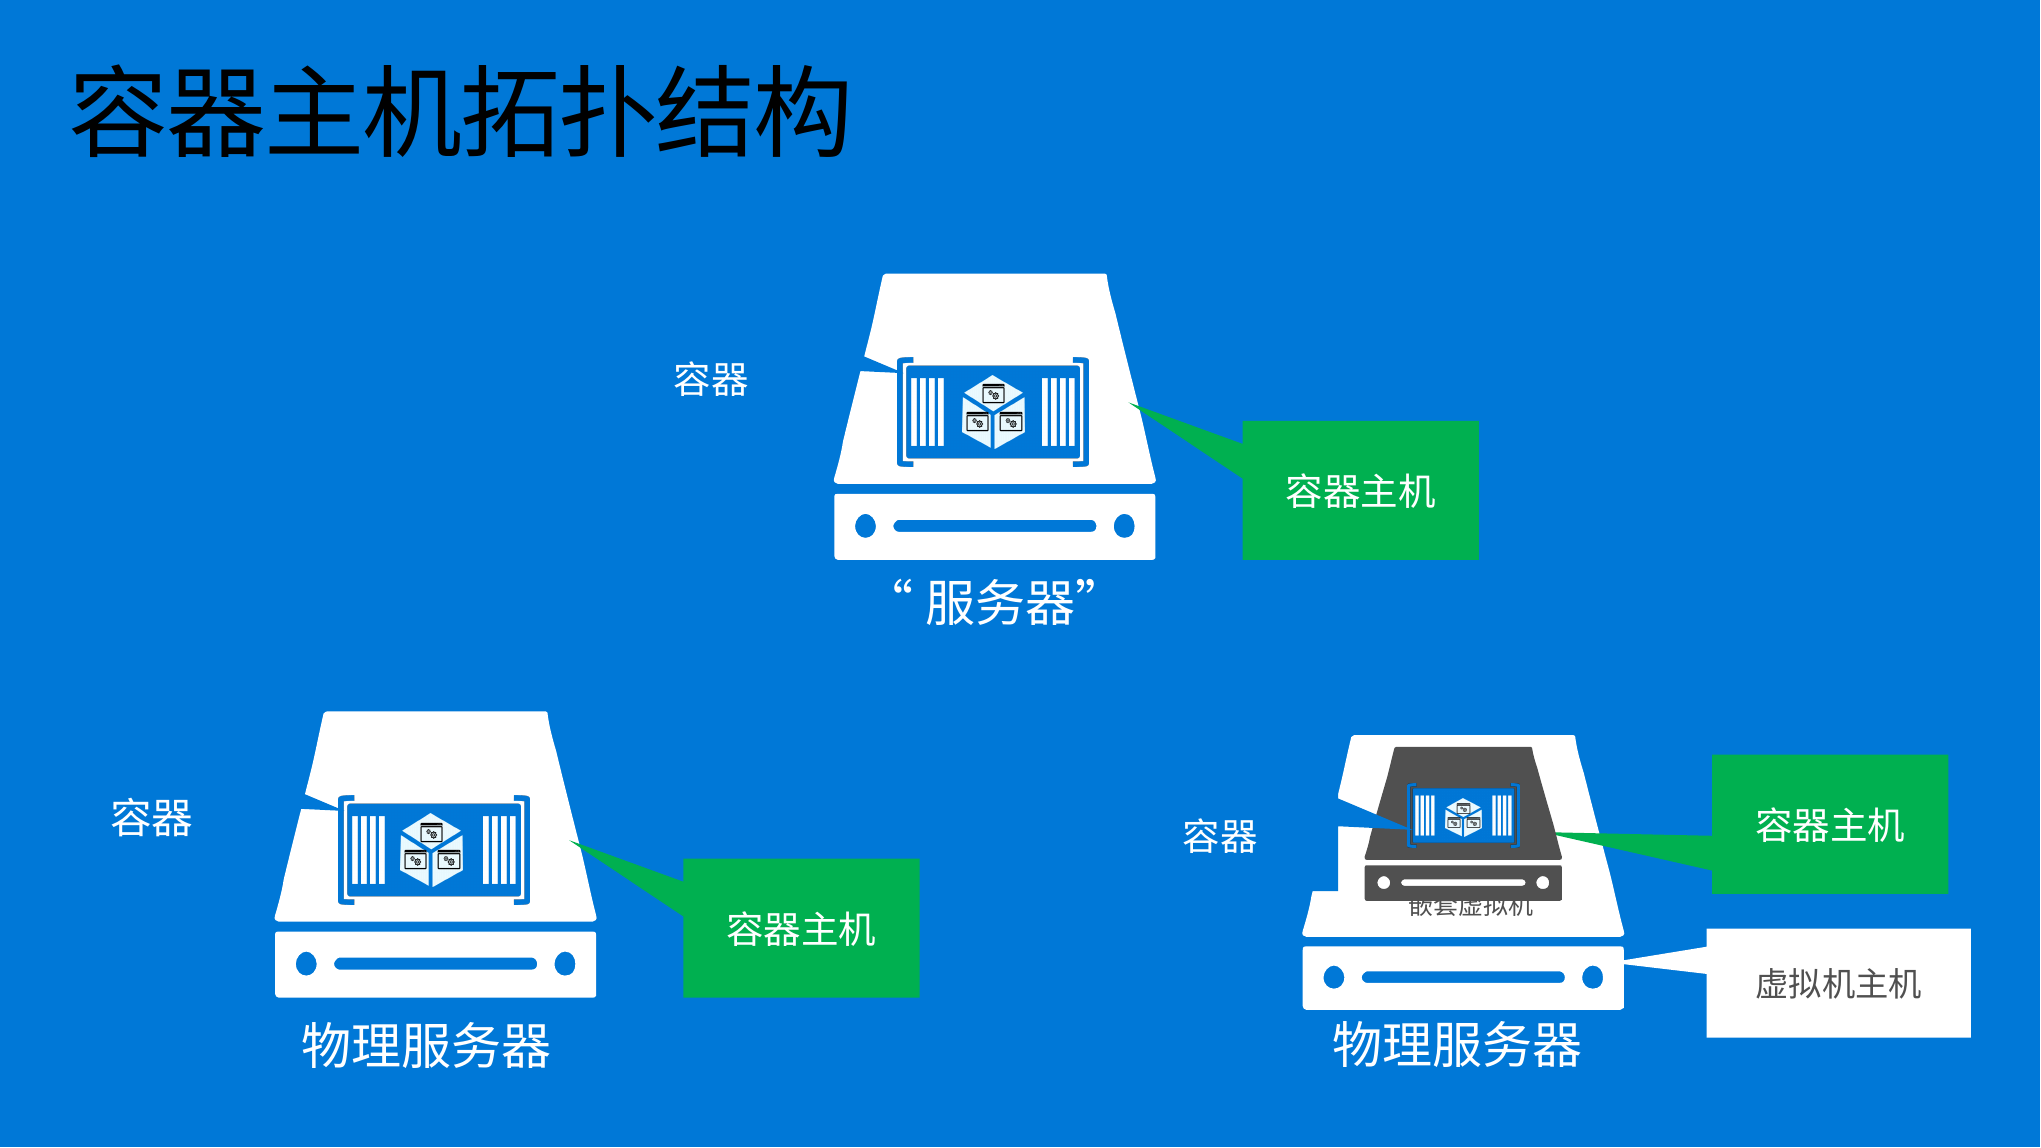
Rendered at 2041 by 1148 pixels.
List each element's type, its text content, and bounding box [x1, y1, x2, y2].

text_box “服务器” [833, 554, 1156, 657]
text_box 容器主机 [1128, 402, 1479, 560]
text_box 容器 [1101, 779, 1406, 892]
picture [897, 357, 1089, 468]
picture [337, 795, 530, 905]
picture [1406, 783, 1520, 849]
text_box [1444, 798, 1483, 837]
text_box [834, 493, 1156, 554]
text_box 虚拟机主机 [1624, 928, 1971, 1038]
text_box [399, 813, 465, 887]
text_box 嵌套虚拟机 [1378, 879, 1564, 934]
text_box 物理服务器 [271, 997, 582, 1100]
text_box [1339, 735, 1600, 833]
text_box [1302, 946, 1624, 1010]
text_box [833, 273, 1156, 484]
text_box 容器 [593, 323, 897, 435]
text_box 容器主机 [569, 840, 920, 998]
text_box [1364, 865, 1562, 901]
title 容器主机拓扑结构 [45, 48, 1996, 199]
text_box 容器 [33, 760, 337, 873]
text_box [961, 374, 1027, 449]
text_box [1302, 827, 1625, 937]
text_box [1364, 746, 1562, 860]
text_box [274, 711, 597, 922]
text_box 物理服务器 [1302, 996, 1613, 1099]
text_box 容器主机 [1556, 754, 1949, 894]
text_box [275, 931, 597, 998]
